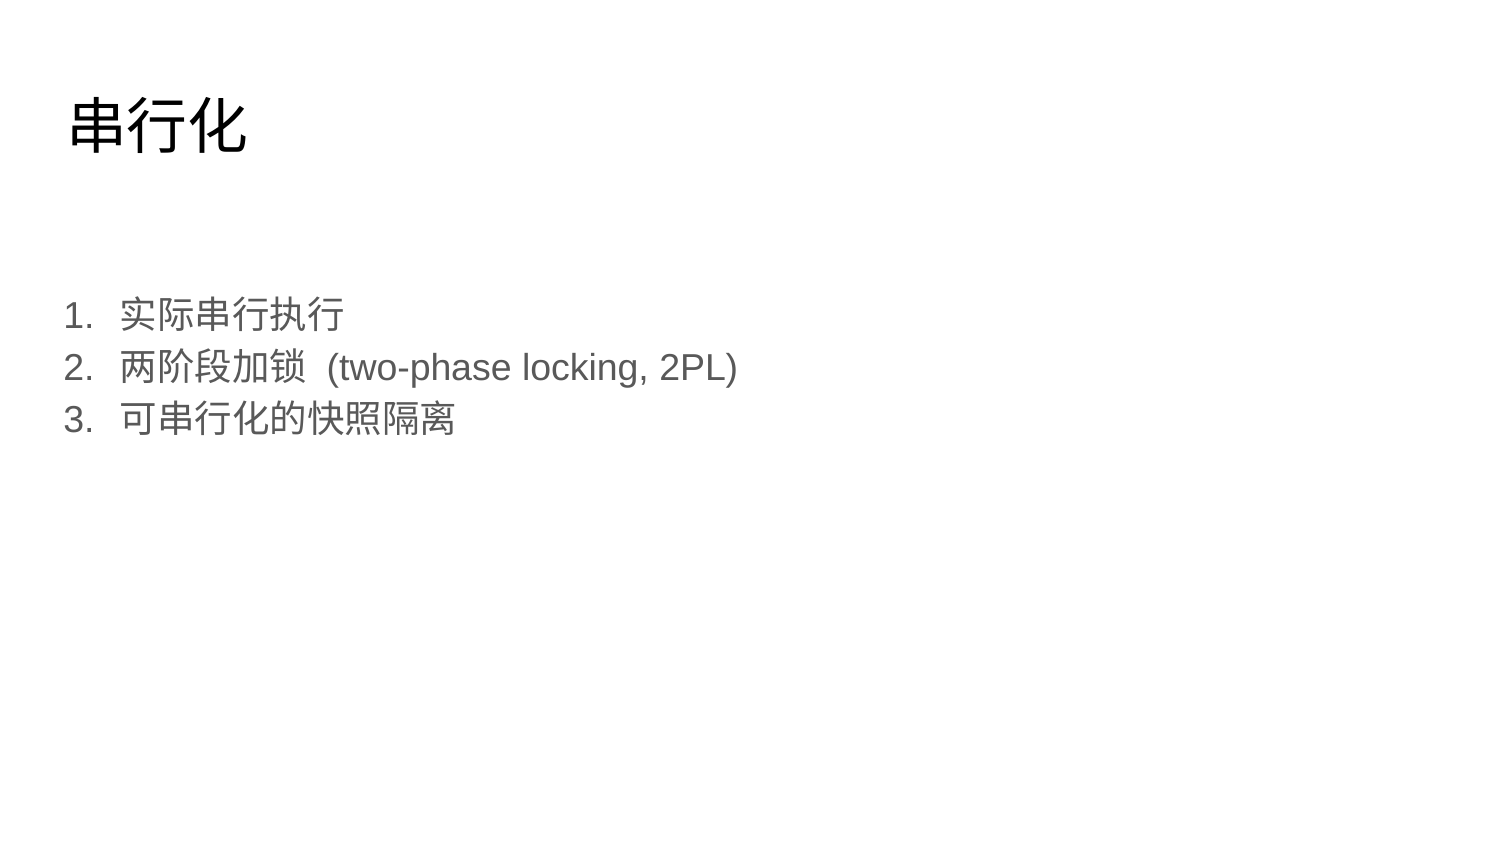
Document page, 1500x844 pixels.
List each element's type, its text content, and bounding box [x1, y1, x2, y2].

title 串行化 [51, 72, 424, 167]
list 实际串行执行 两阶段加锁 (two-phase locking, 2PL) 可串行化的快照隔离 [29, 269, 874, 575]
